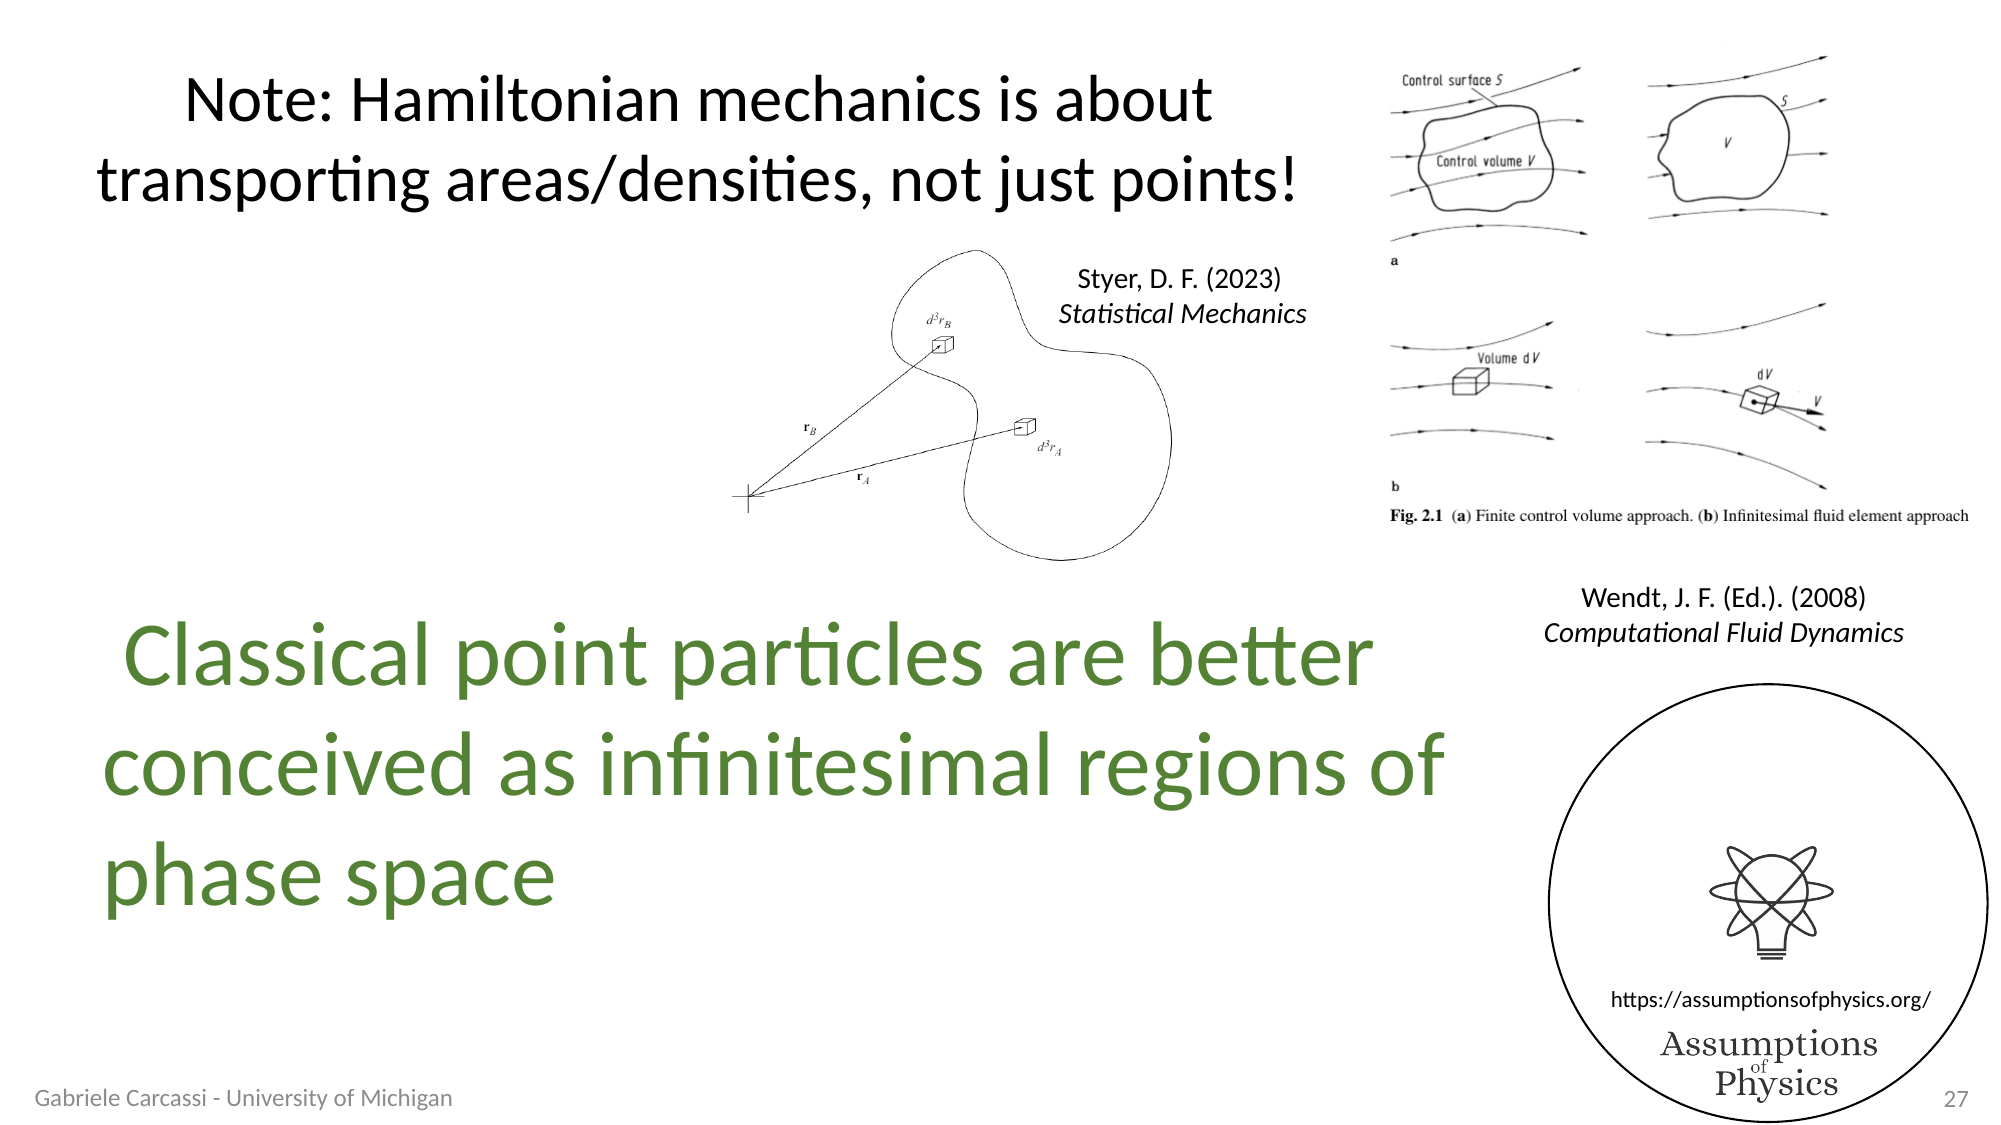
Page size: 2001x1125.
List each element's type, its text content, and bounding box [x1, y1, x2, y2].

text_box Styer, D. F. (2023) Statistical Mechanics [1228, 252, 1323, 337]
footer Gabriele Carcassi - University of Michigan [19, 1077, 999, 1116]
picture [1709, 846, 1834, 960]
text_box Note: Hamiltonian mechanics is about transporting areas/densities, not just points! [43, 47, 1356, 222]
text_box Wendt, J. F. (Ed.). (2008) Computational Fluid Dynamics [1529, 570, 1920, 656]
picture [1371, 41, 1975, 527]
picture [1660, 1029, 1877, 1103]
picture [681, 209, 1228, 587]
slide_number 27 [1893, 1078, 1985, 1116]
